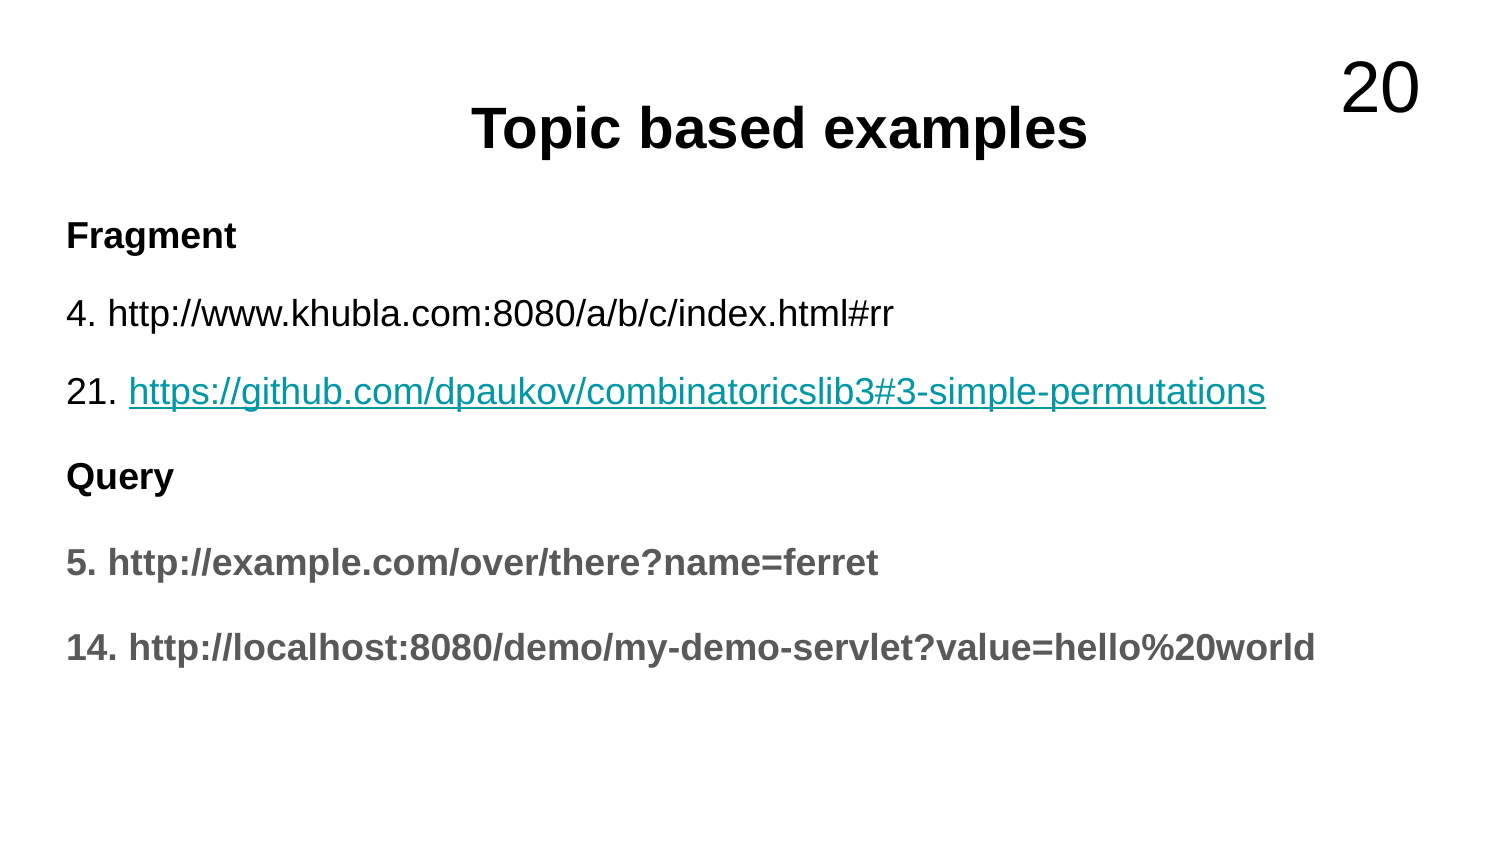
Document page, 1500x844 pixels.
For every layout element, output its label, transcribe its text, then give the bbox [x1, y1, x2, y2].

title Topic based examples [456, 74, 1162, 169]
text_box 20 [1325, 24, 1470, 142]
list Fragment 4. http://www.khubla.com:8080/a/b/c/index.html#rr 21. https://github.com/dpaukov/combinatoricslib3#3-simple-permutations Query 5. http://example.com/over/there?name=ferret 14. http://localhost:8080/demo/my-demo-servlet?value=hello%20world [51, 189, 1449, 750]
